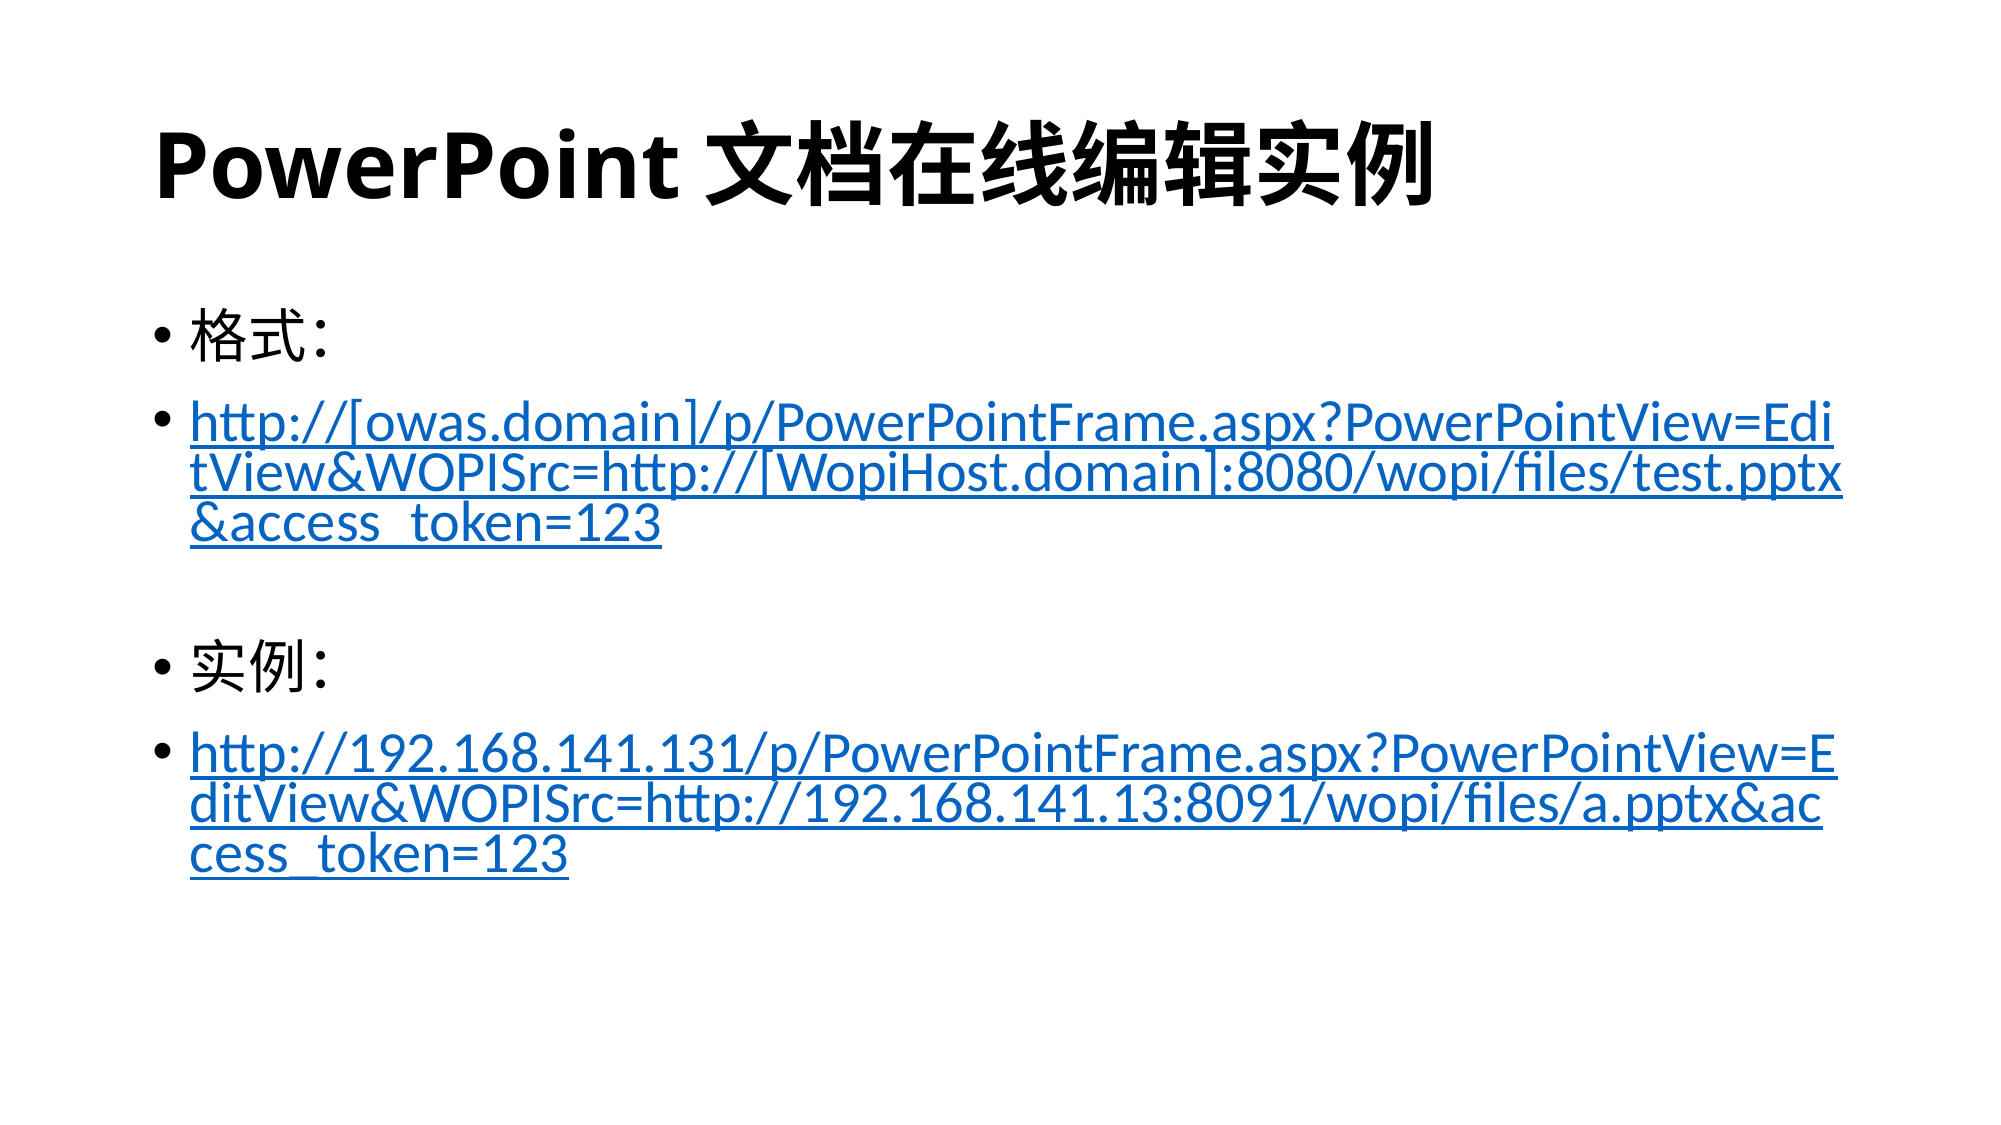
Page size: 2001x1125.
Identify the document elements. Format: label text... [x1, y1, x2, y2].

list 格式： http://[owas.domain]/p/PowerPointFrame.aspx?PowerPointView=EditView&WOPISrc=http://[WopiHost.domain]:8080/wopi/files/test.pptx&access_token=123 实例： http://192.168.141.131/p/PowerPointFrame.aspx?PowerPointView=EditView&WOPISrc=http://192.168.141.13:8091/wopi/files/a.pptx&access_token=123 [137, 299, 1863, 1014]
title PowerPoint文档在线编辑实例 [137, 59, 1863, 278]
